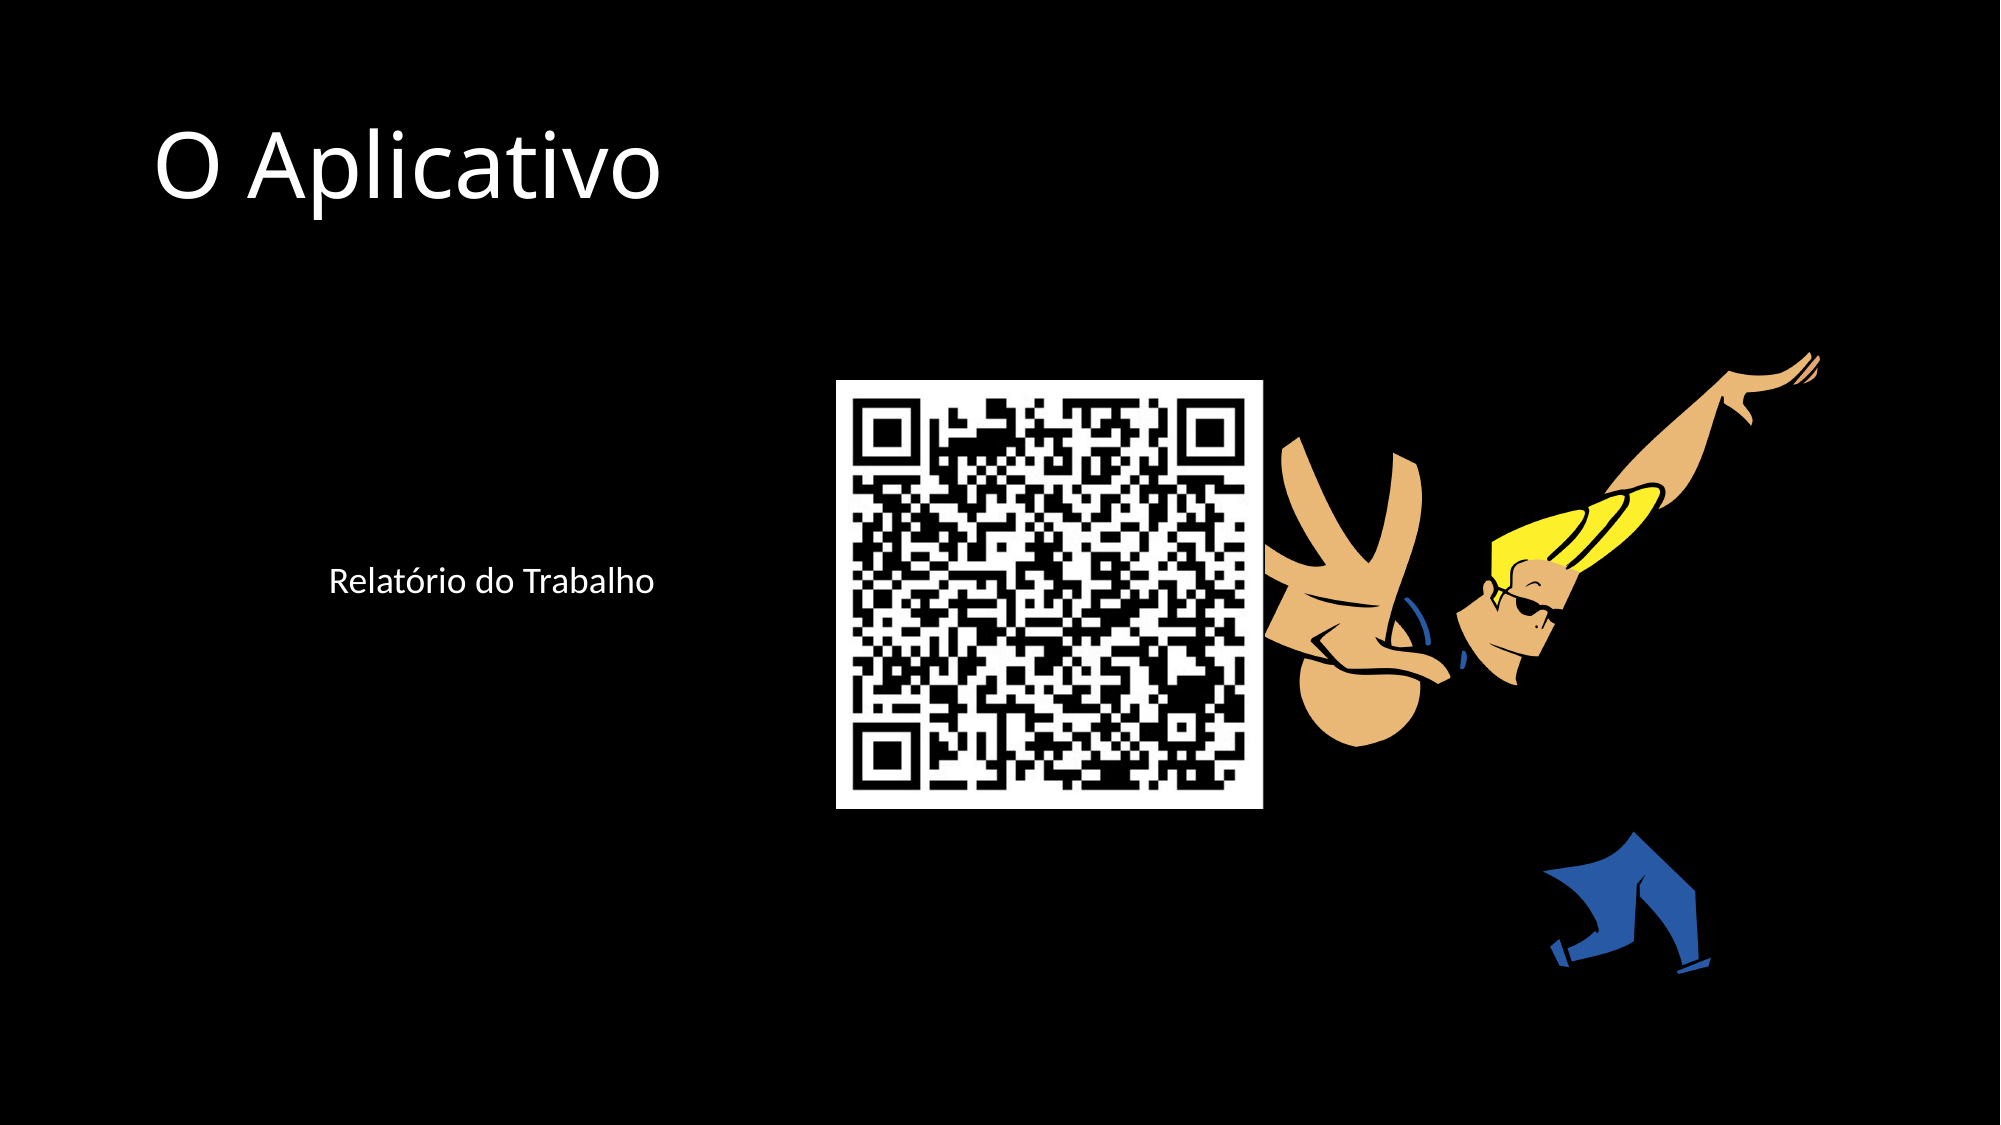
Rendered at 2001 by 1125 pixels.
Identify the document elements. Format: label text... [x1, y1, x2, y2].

title O Aplicativo [137, 59, 1863, 278]
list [1163, 317, 1878, 1032]
picture [836, 380, 1265, 810]
text_box Relatório do Trabalho [314, 548, 671, 608]
